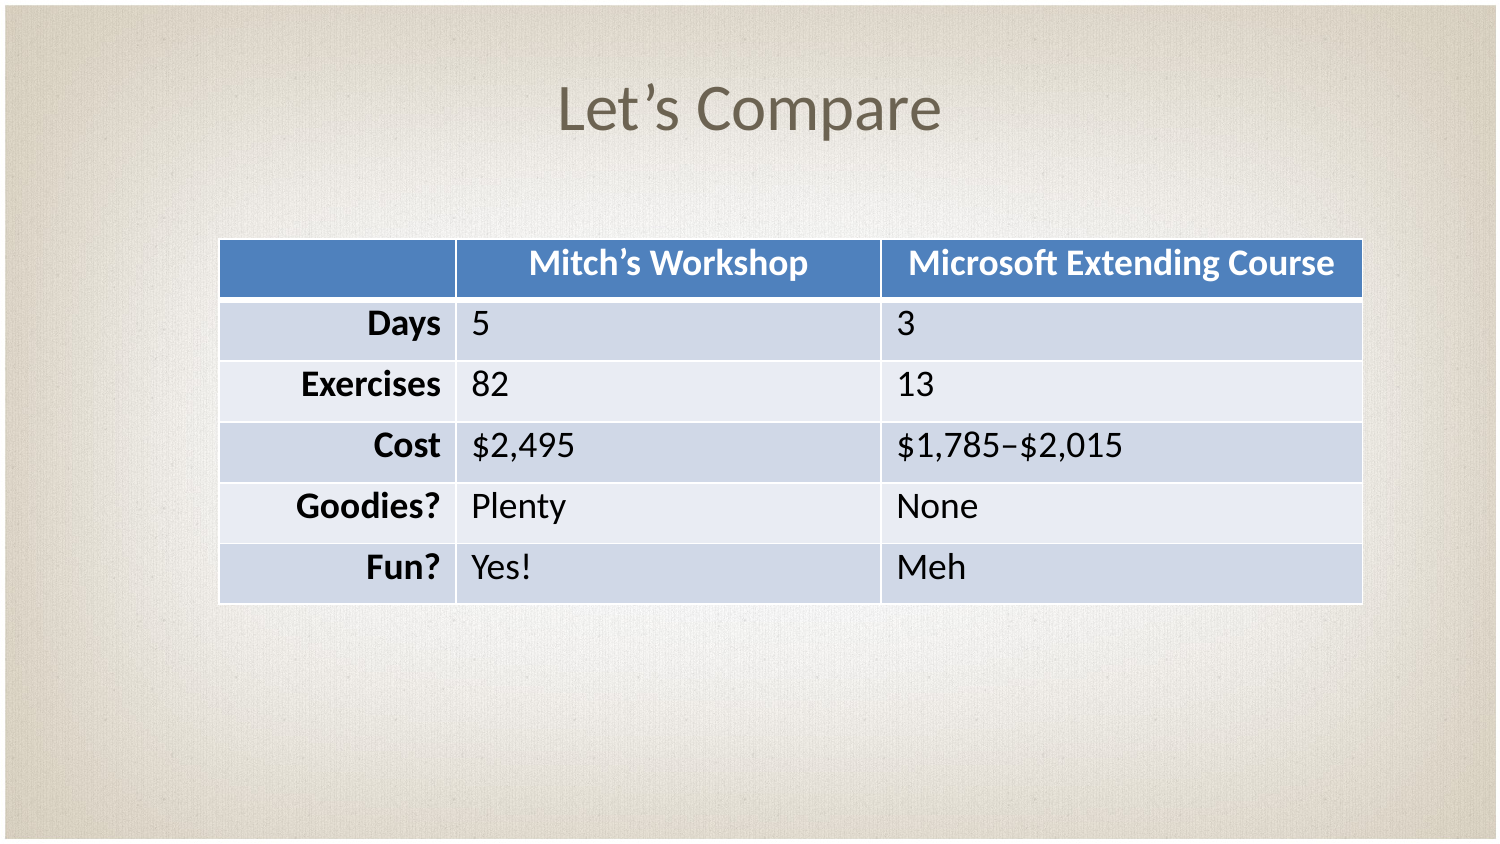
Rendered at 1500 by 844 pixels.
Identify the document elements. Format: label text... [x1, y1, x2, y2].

table_cell Meh [882, 544, 1362, 603]
table_header Mitch’s Workshop [457, 240, 880, 297]
table_cell Fun? [220, 544, 455, 603]
table_cell $1,785–$2,015 [882, 423, 1362, 482]
picture [0, 0, 1500, 844]
table_cell None [882, 484, 1362, 543]
table_cell $2,495 [457, 423, 880, 482]
table_cell 3 [882, 303, 1362, 360]
table_cell Yes! [457, 544, 880, 603]
table_cell Days [220, 303, 455, 360]
table_header [220, 240, 455, 297]
table_cell 5 [457, 303, 880, 360]
table_cell Goodies? [220, 484, 455, 543]
table_cell Plenty [457, 484, 880, 543]
table_header Microsoft Extending Course [882, 240, 1362, 297]
table_cell Cost [220, 423, 455, 482]
table_cell Exercises [220, 362, 455, 421]
title Let’s Compare [75, 33, 1425, 175]
table_cell 13 [882, 362, 1362, 421]
table_cell 82 [457, 362, 880, 421]
